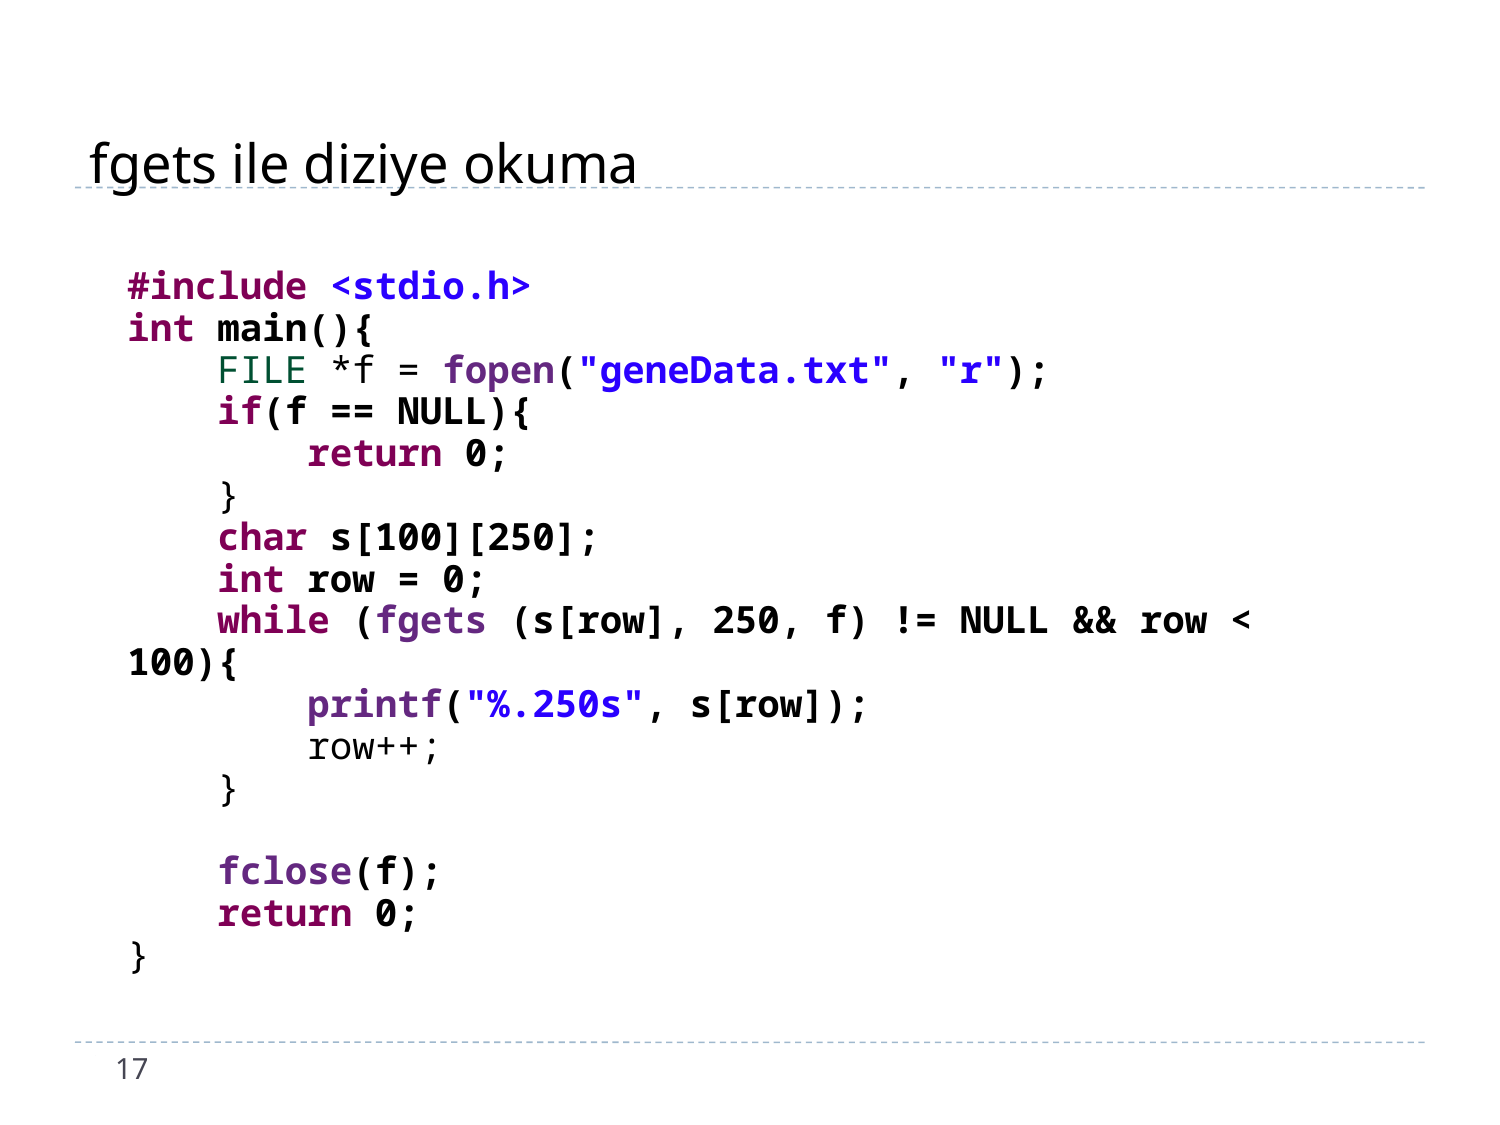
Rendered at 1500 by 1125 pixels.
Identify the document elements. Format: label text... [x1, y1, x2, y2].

list fgets ile diziye okuma [75, 125, 1425, 1062]
text_box #include <stdio.h> int main(){ FILE *f = fopen("geneData.txt", "r"); if(f == NULL){ return 0; } char s[100][250]; int row = 0; while (fgets (s[row], 250, f) != NULL && row < 100){ printf("%.250s", s[row]); row++; } fclose(f); return 0; } [112, 258, 1325, 985]
slide_number 17 [100, 1042, 425, 1103]
